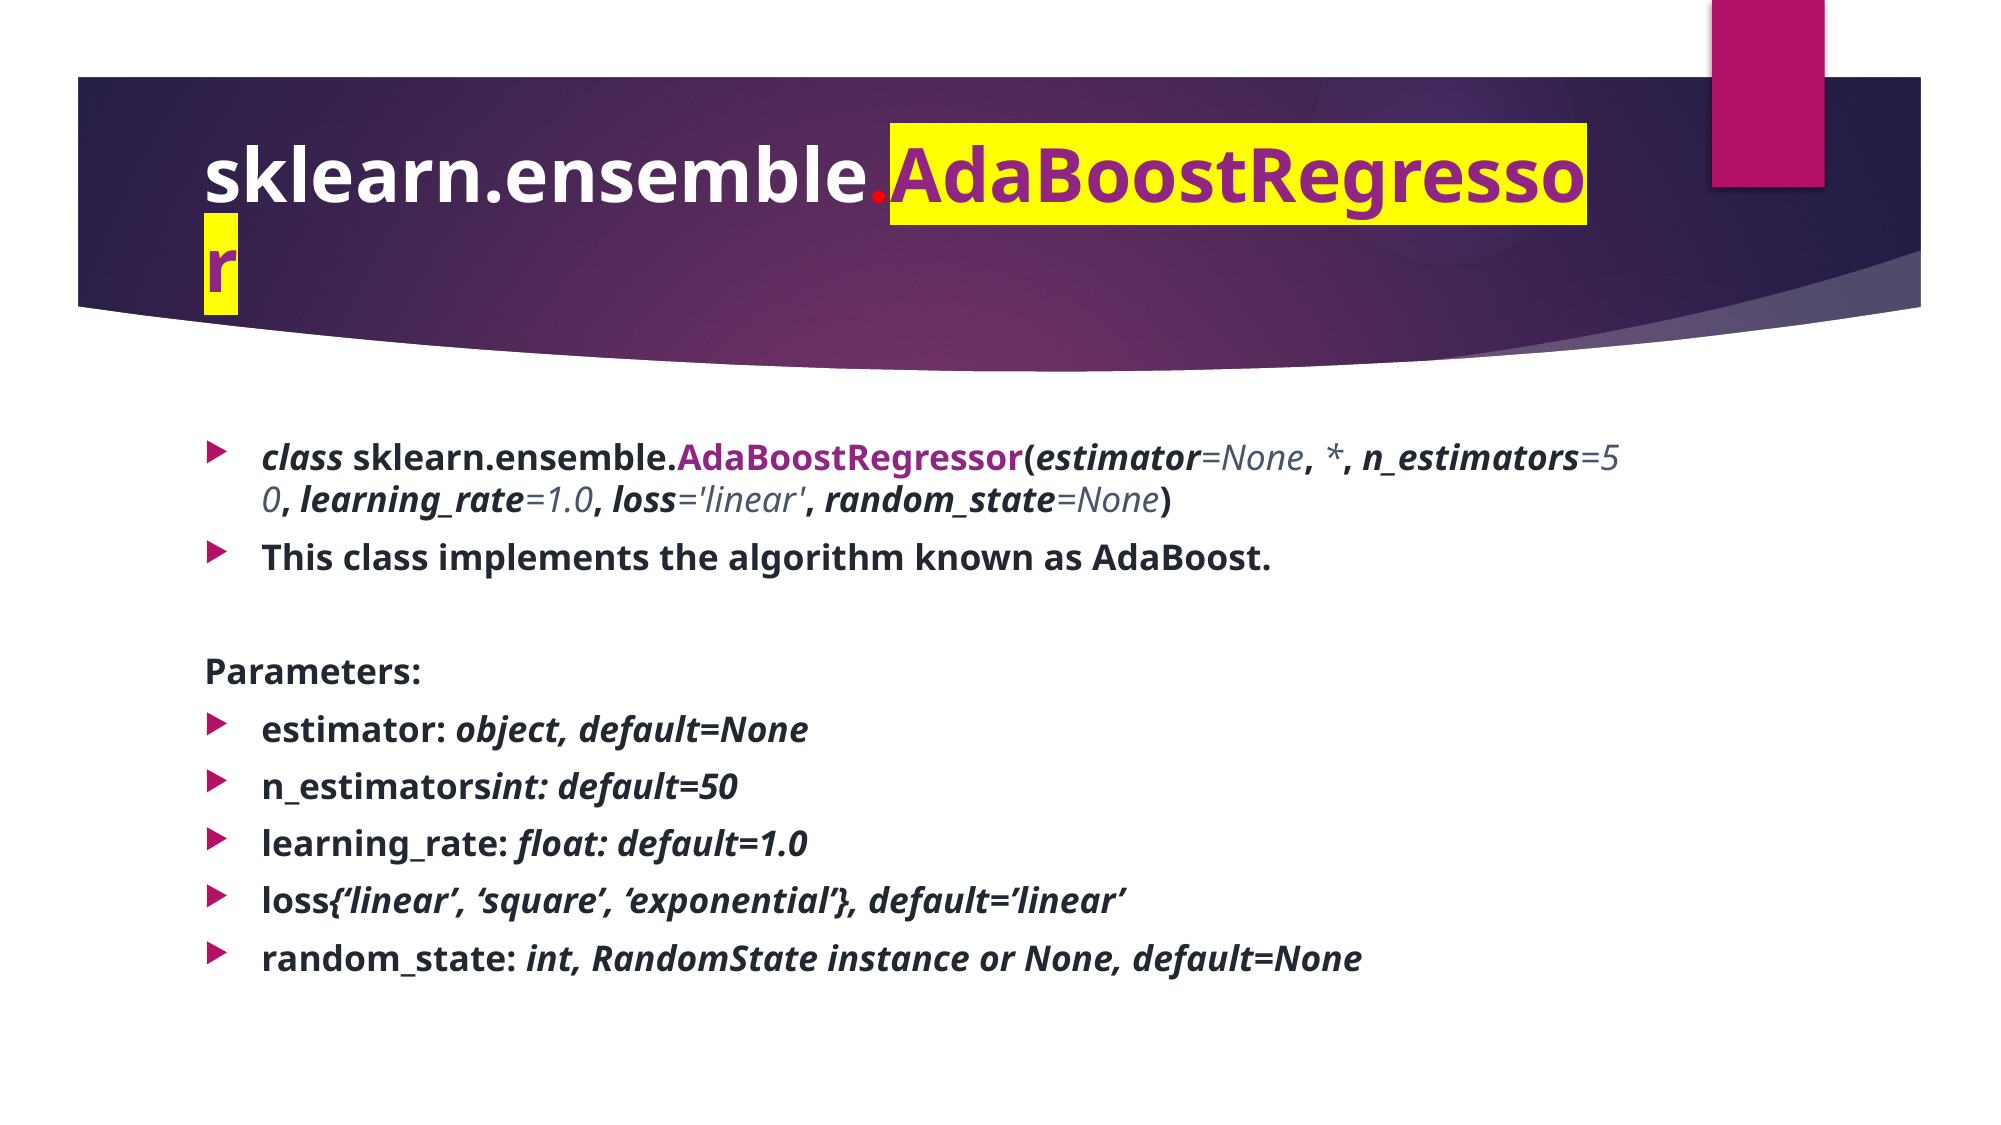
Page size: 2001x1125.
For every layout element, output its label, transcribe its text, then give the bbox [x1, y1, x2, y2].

title sklearn.ensemble.AdaBoostRegressor [189, 159, 1627, 276]
list class sklearn.ensemble.AdaBoostRegressor(estimator=None, *, n_estimators=50, learning_rate=1.0, loss='linear', random_state=None) This class implements the algorithm known as AdaBoost. Parameters: estimator: object, default=None n_estimatorsint: default=50 learning_rate: float: default=1.0 loss{‘linear’, ‘square’, ‘exponential’}, default=’linear’ random_state: int, RandomState instance or None, default=None [189, 427, 1638, 988]
